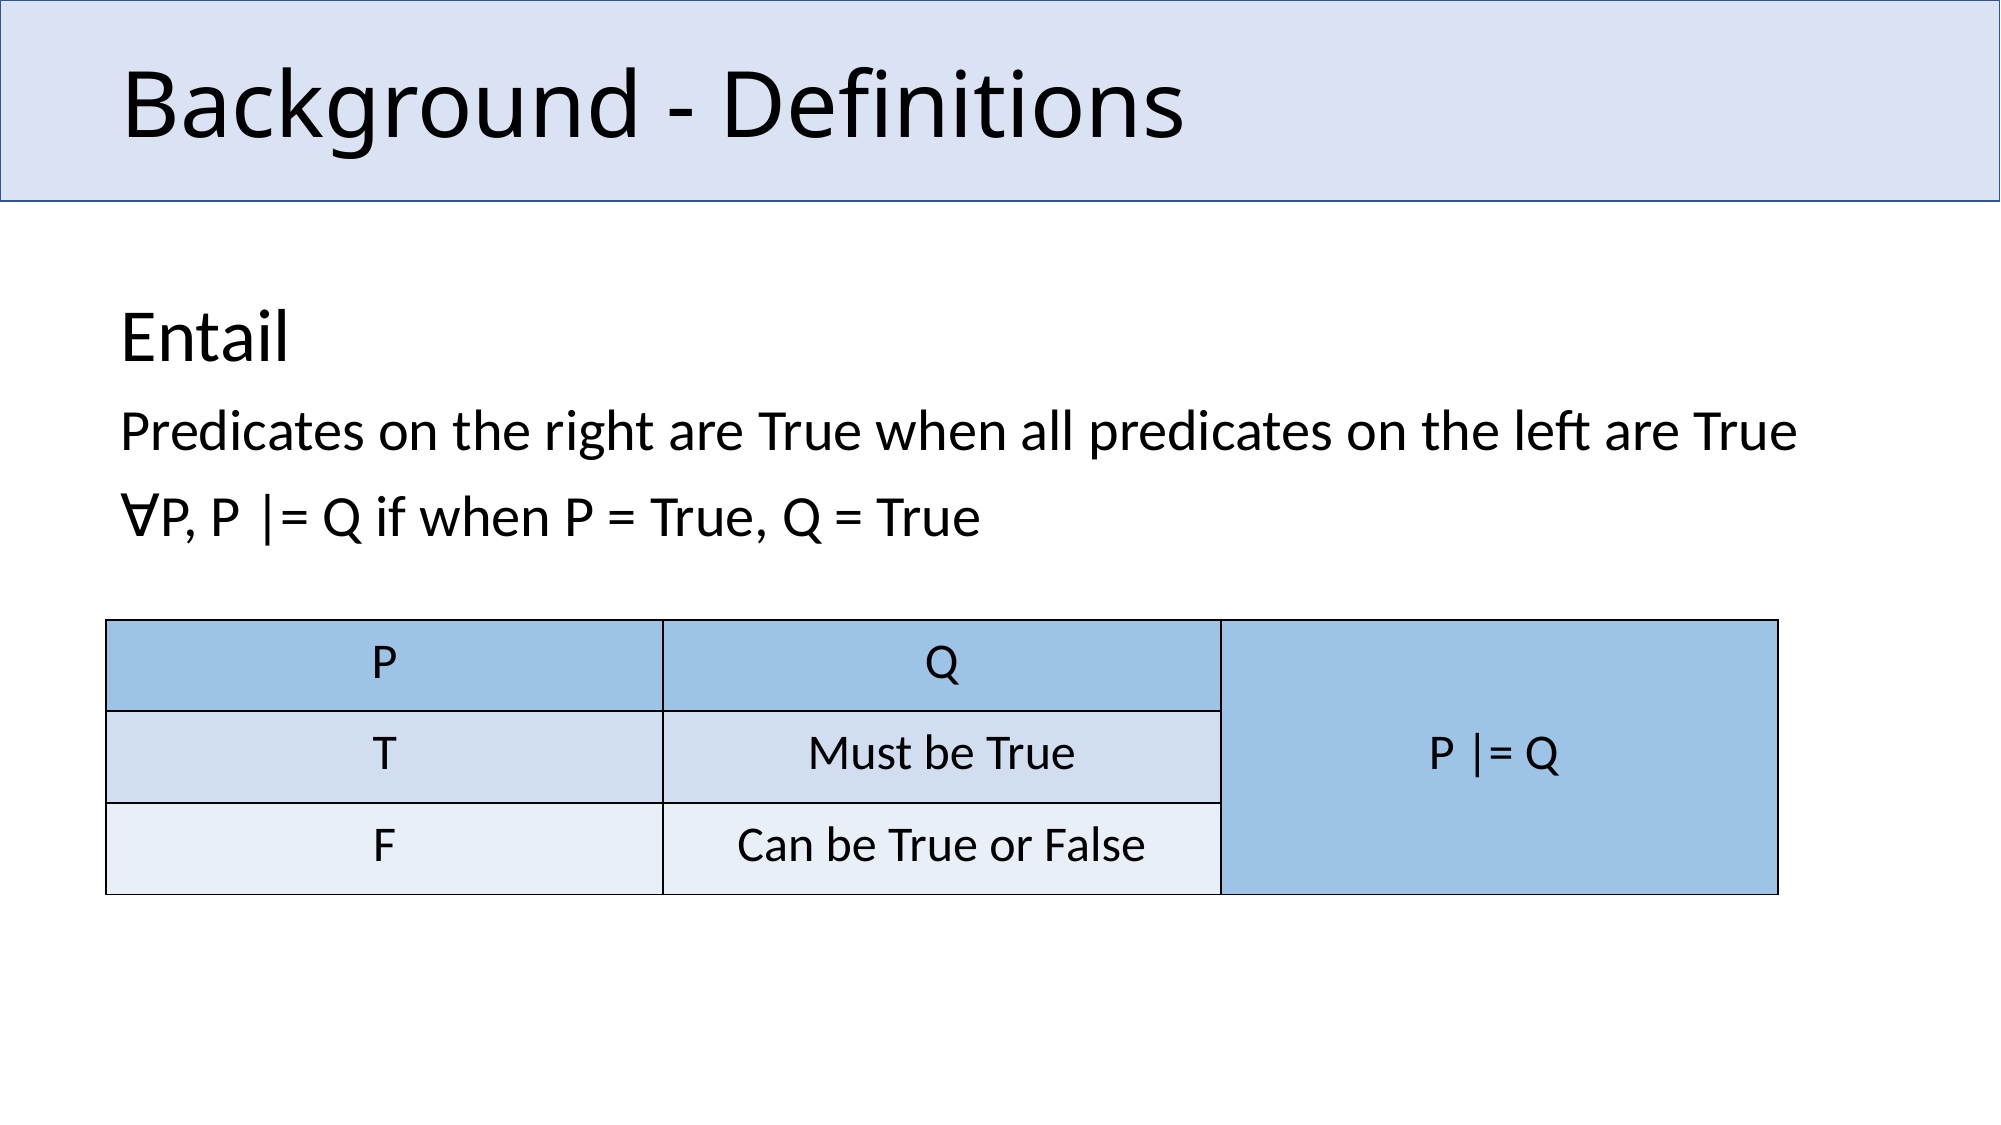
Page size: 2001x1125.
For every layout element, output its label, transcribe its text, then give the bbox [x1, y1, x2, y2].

text_box [0, 0, 105, 202]
text_box Predicates on the right are True when all predicates on the left are True [105, 384, 1895, 470]
table_cell Must be True [664, 712, 1220, 802]
table_cell T [107, 712, 662, 802]
text_box ∀P, P |= Q if when P = True, Q = True [105, 470, 1895, 556]
table_header P [107, 621, 662, 710]
table_header Q [664, 621, 1220, 710]
text_box [1831, 0, 2000, 202]
title Background - Definitions [105, 0, 1831, 217]
table_cell Can be True or False [664, 804, 1220, 894]
table_cell F [107, 804, 662, 894]
table_header P |= Q [1222, 621, 1777, 894]
text_box Entail [105, 278, 1895, 384]
